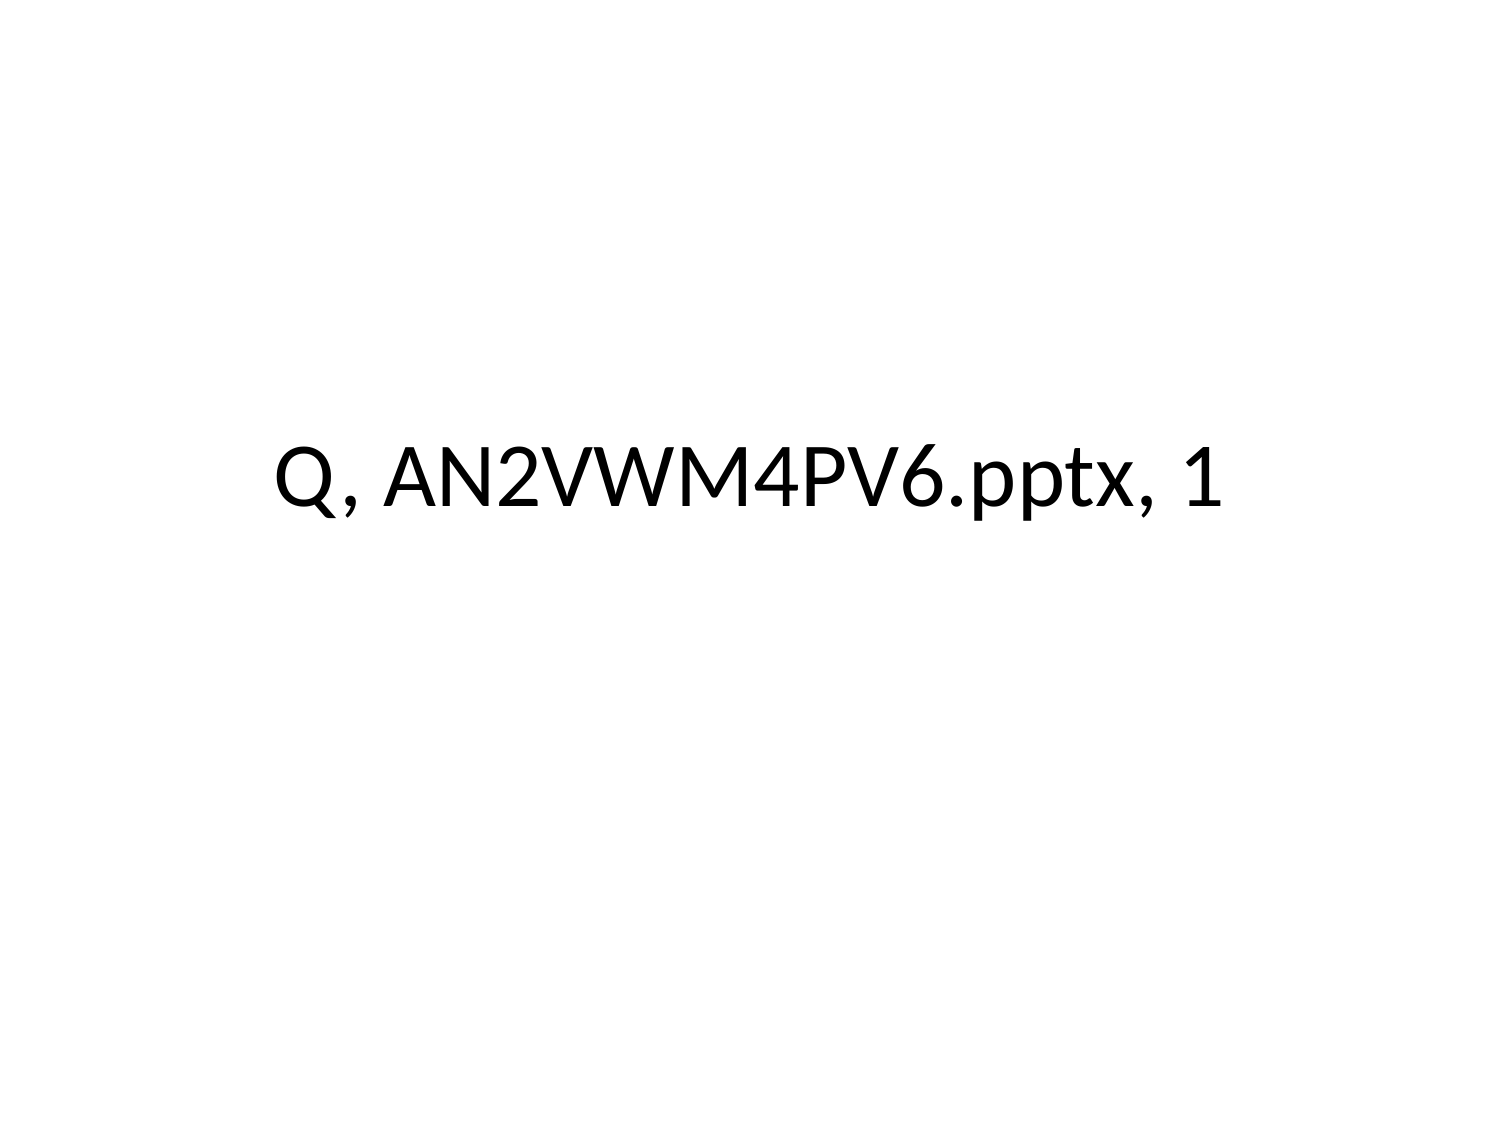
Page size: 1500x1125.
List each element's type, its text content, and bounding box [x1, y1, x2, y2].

title Q, AN2VWM4PV6.pptx, 1 [112, 349, 1388, 591]
